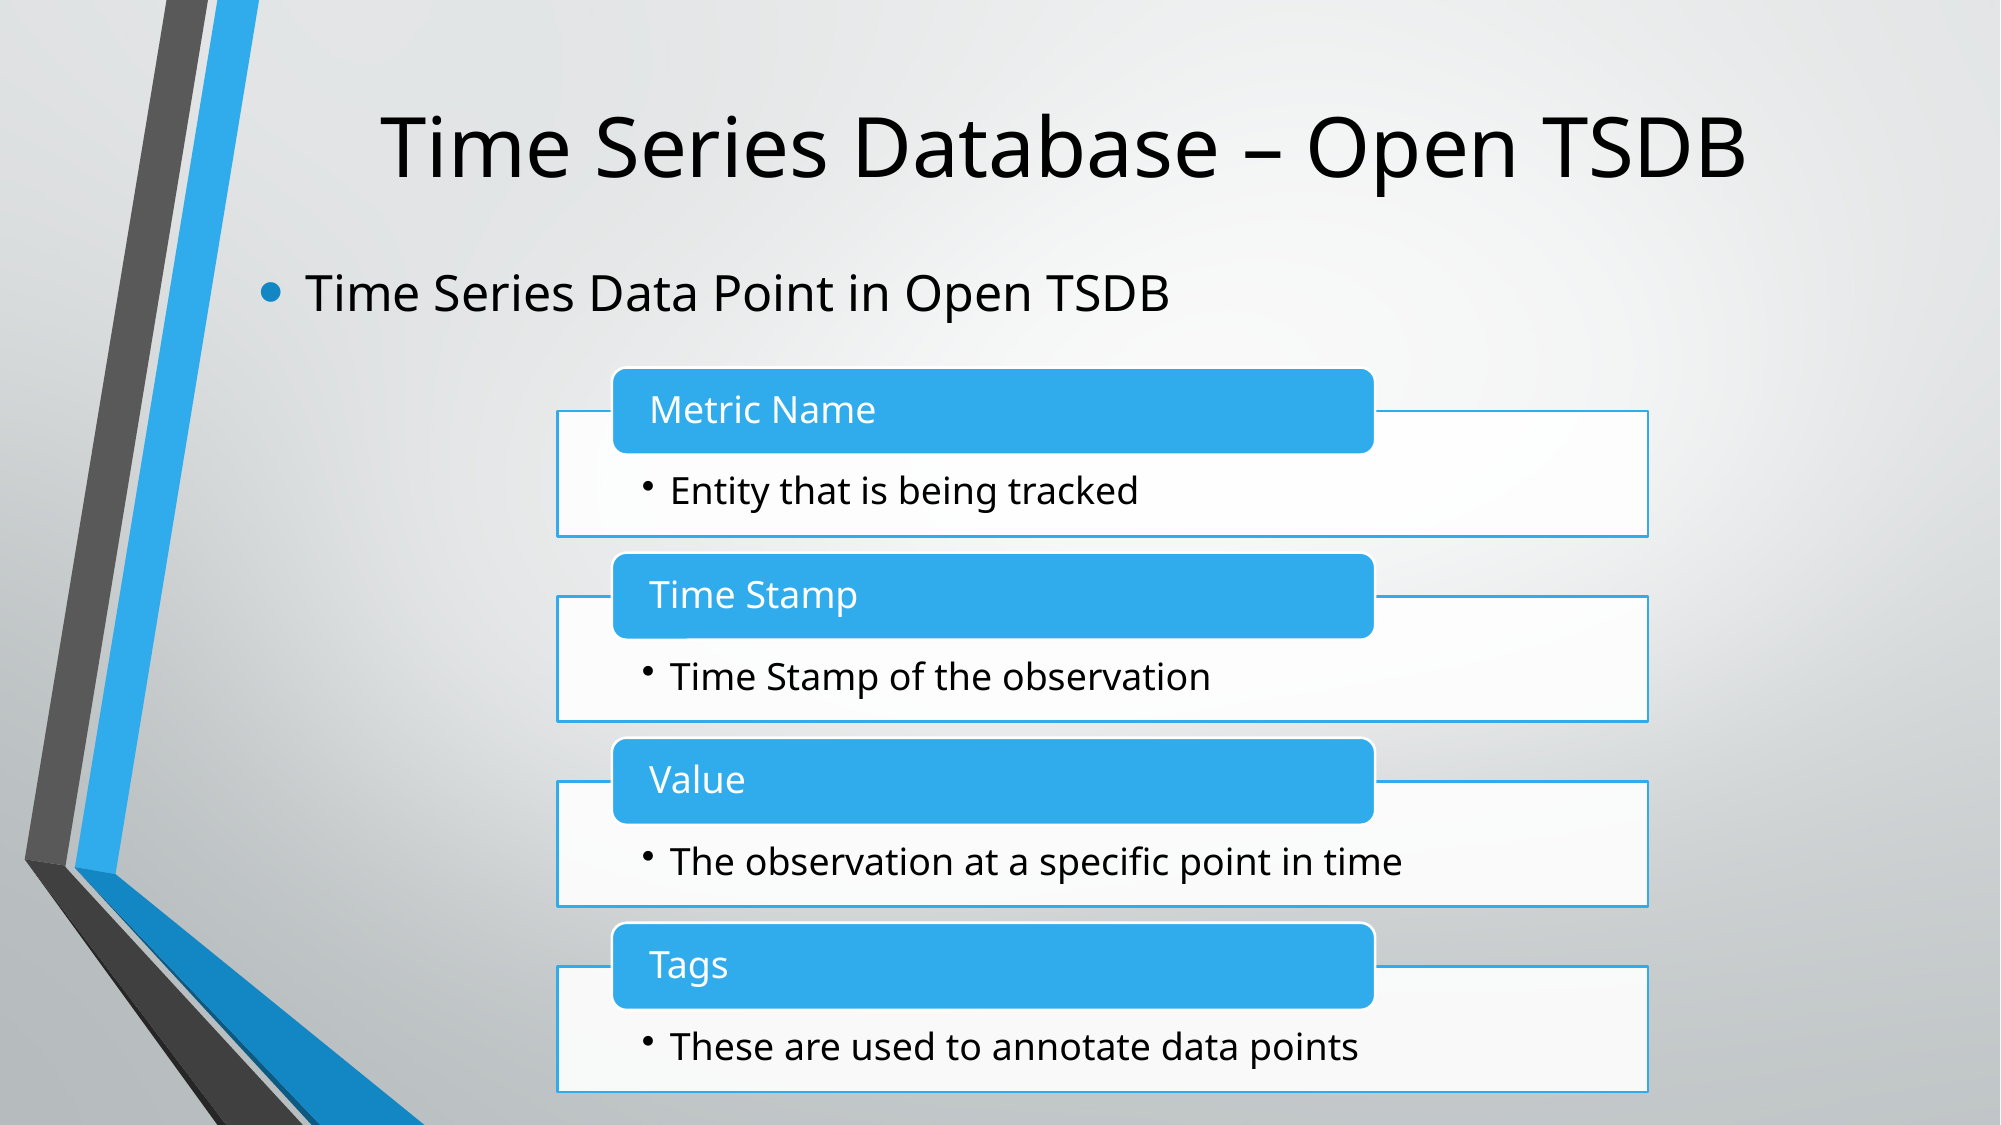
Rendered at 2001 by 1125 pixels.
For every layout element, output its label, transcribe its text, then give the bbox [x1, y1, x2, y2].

list Time Series Data Point in Open TSDB [243, 241, 1887, 754]
title Time Series Database – Open TSDB [243, 0, 1887, 241]
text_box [556, 367, 1649, 1093]
